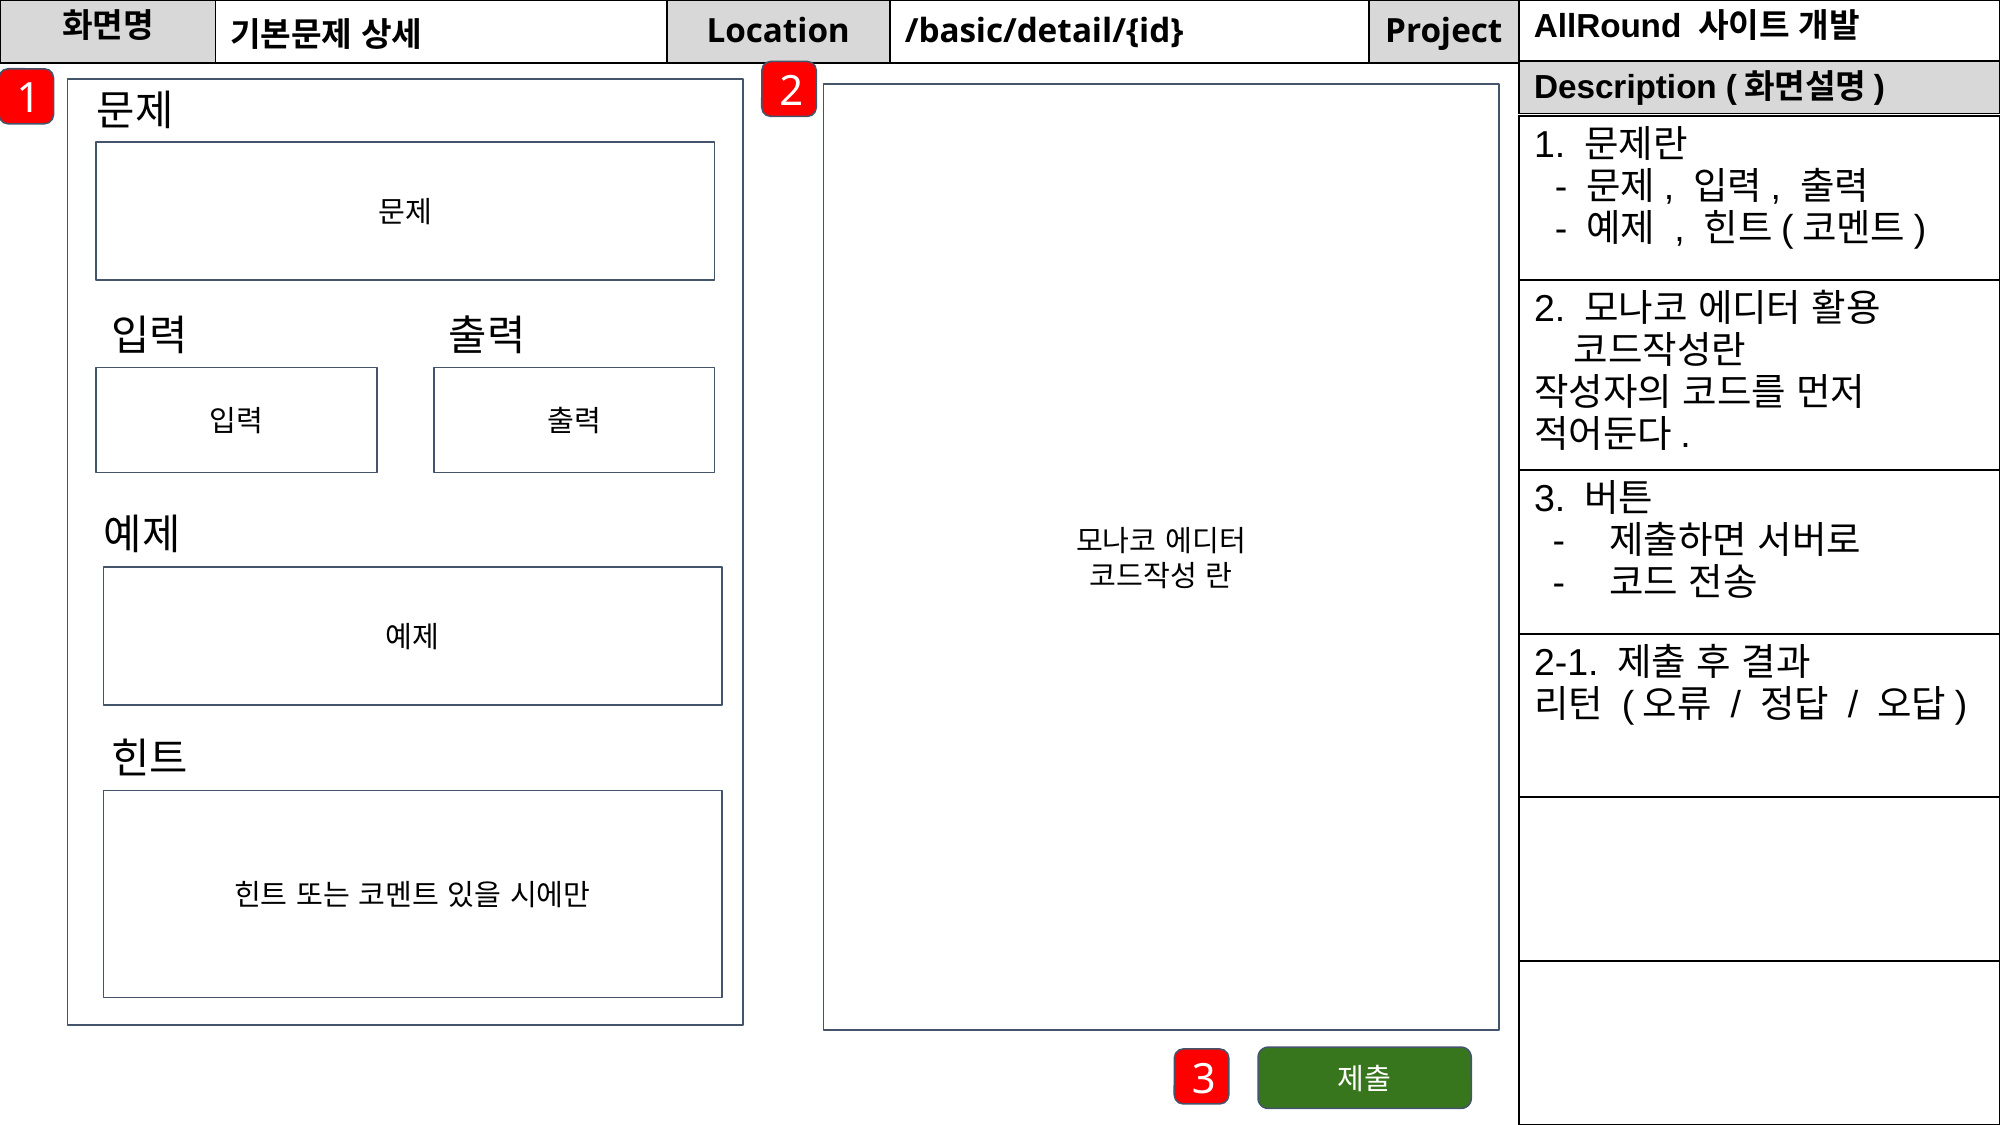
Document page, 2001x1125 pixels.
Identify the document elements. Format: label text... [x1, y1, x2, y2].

text_box 문제 [81, 68, 202, 130]
text_box 1 [0, 68, 54, 124]
text_box 2 [761, 61, 817, 117]
text_box 예제 [103, 566, 722, 705]
table_cell 3. 버튼 제출하면 서버로 코드 전송 [1520, 471, 1999, 633]
text_box [67, 79, 744, 1025]
text_box 문제 [96, 142, 715, 281]
text_box 모나코 에디터 코드작성 란 [823, 84, 1499, 1031]
table_cell [1520, 962, 1999, 1124]
table_header 1. 문제란 - 문제, 입력, 출력 - 예제 , 힌트(코멘트) [1520, 117, 1999, 279]
table_header Description (화면설명) [1520, 62, 1999, 113]
text_box 예제 [88, 492, 209, 555]
text_box 입력 [96, 367, 377, 473]
table_cell [1520, 798, 1999, 960]
text_box 힌트 [96, 717, 216, 779]
table_header Project [1370, 1, 1518, 62]
text_box 출력 [433, 367, 715, 473]
table_cell 2. 모나코 에디터 활용 코드작성란 작성자의 코드를 먼저 적어둔다. [1520, 281, 1999, 469]
text_box 출력 [433, 293, 554, 355]
table_cell 2-1. 제출 후 결과 리턴 (오류 / 정답 / 오답) [1520, 635, 1999, 796]
table_header /basic/detail/{id} [891, 1, 1368, 62]
table_header Location [668, 1, 889, 62]
text_box 제출 [1258, 1047, 1472, 1109]
text_box 입력 [96, 293, 216, 355]
table_header 화면명 [1, 1, 215, 62]
text_box 3 [1174, 1048, 1229, 1104]
table_header 기본문제 상세 [216, 1, 666, 62]
table_header AllRound 사이트 개발 [1520, 1, 1999, 60]
text_box 힌트 또는 코멘트 있을 시에만 [103, 790, 722, 998]
